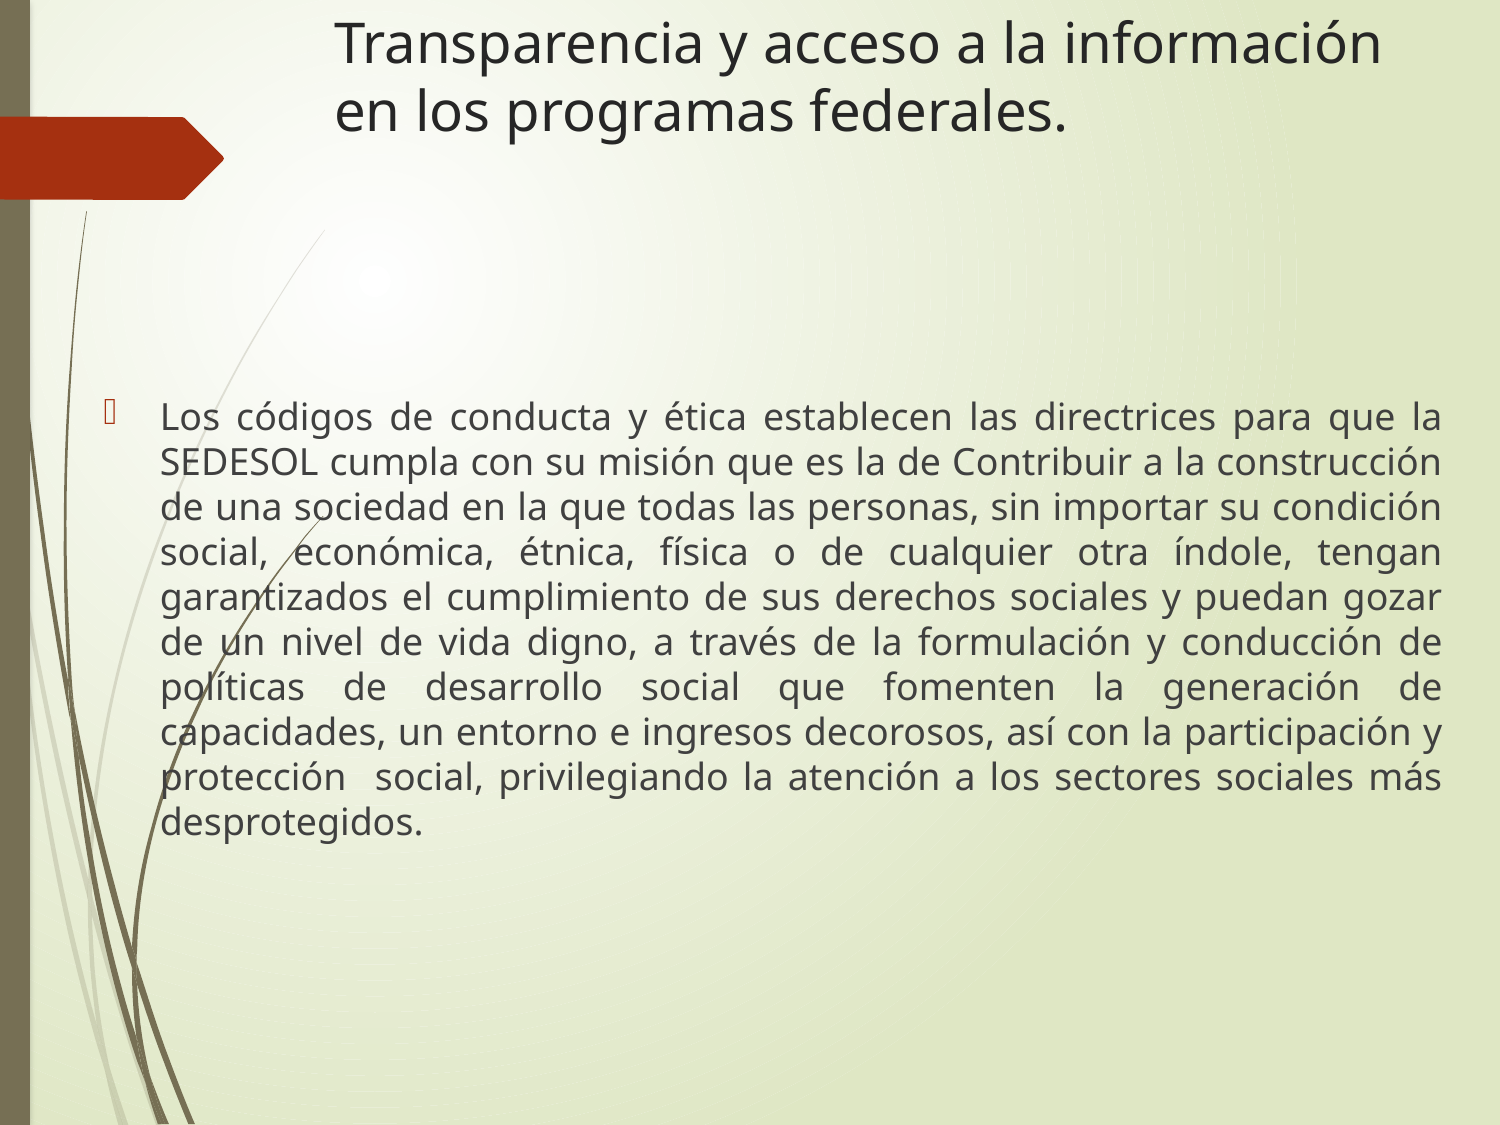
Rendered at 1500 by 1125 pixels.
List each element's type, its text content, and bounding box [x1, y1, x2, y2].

list Los códigos de conducta y ética establecen las directrices para que la SEDESOL cumpla con su misión que es la de Contribuir a la construcción de una sociedad en la que todas las personas, sin importar su condición social, económica, étnica, física o de cualquier otra índole, tengan garantizados el cumplimiento de sus derechos sociales y puedan gozar de un nivel de vida digno, a través de la formulación y conducción de políticas de desarrollo social que fomenten la generación de capacidades, un entorno e ingresos decorosos, así con la participación y protección social, privilegiando la atención a los sectores sociales más desprotegidos. [88, 385, 1459, 1094]
title Transparencia y acceso a la información en los programas federales. [319, 0, 1400, 197]
